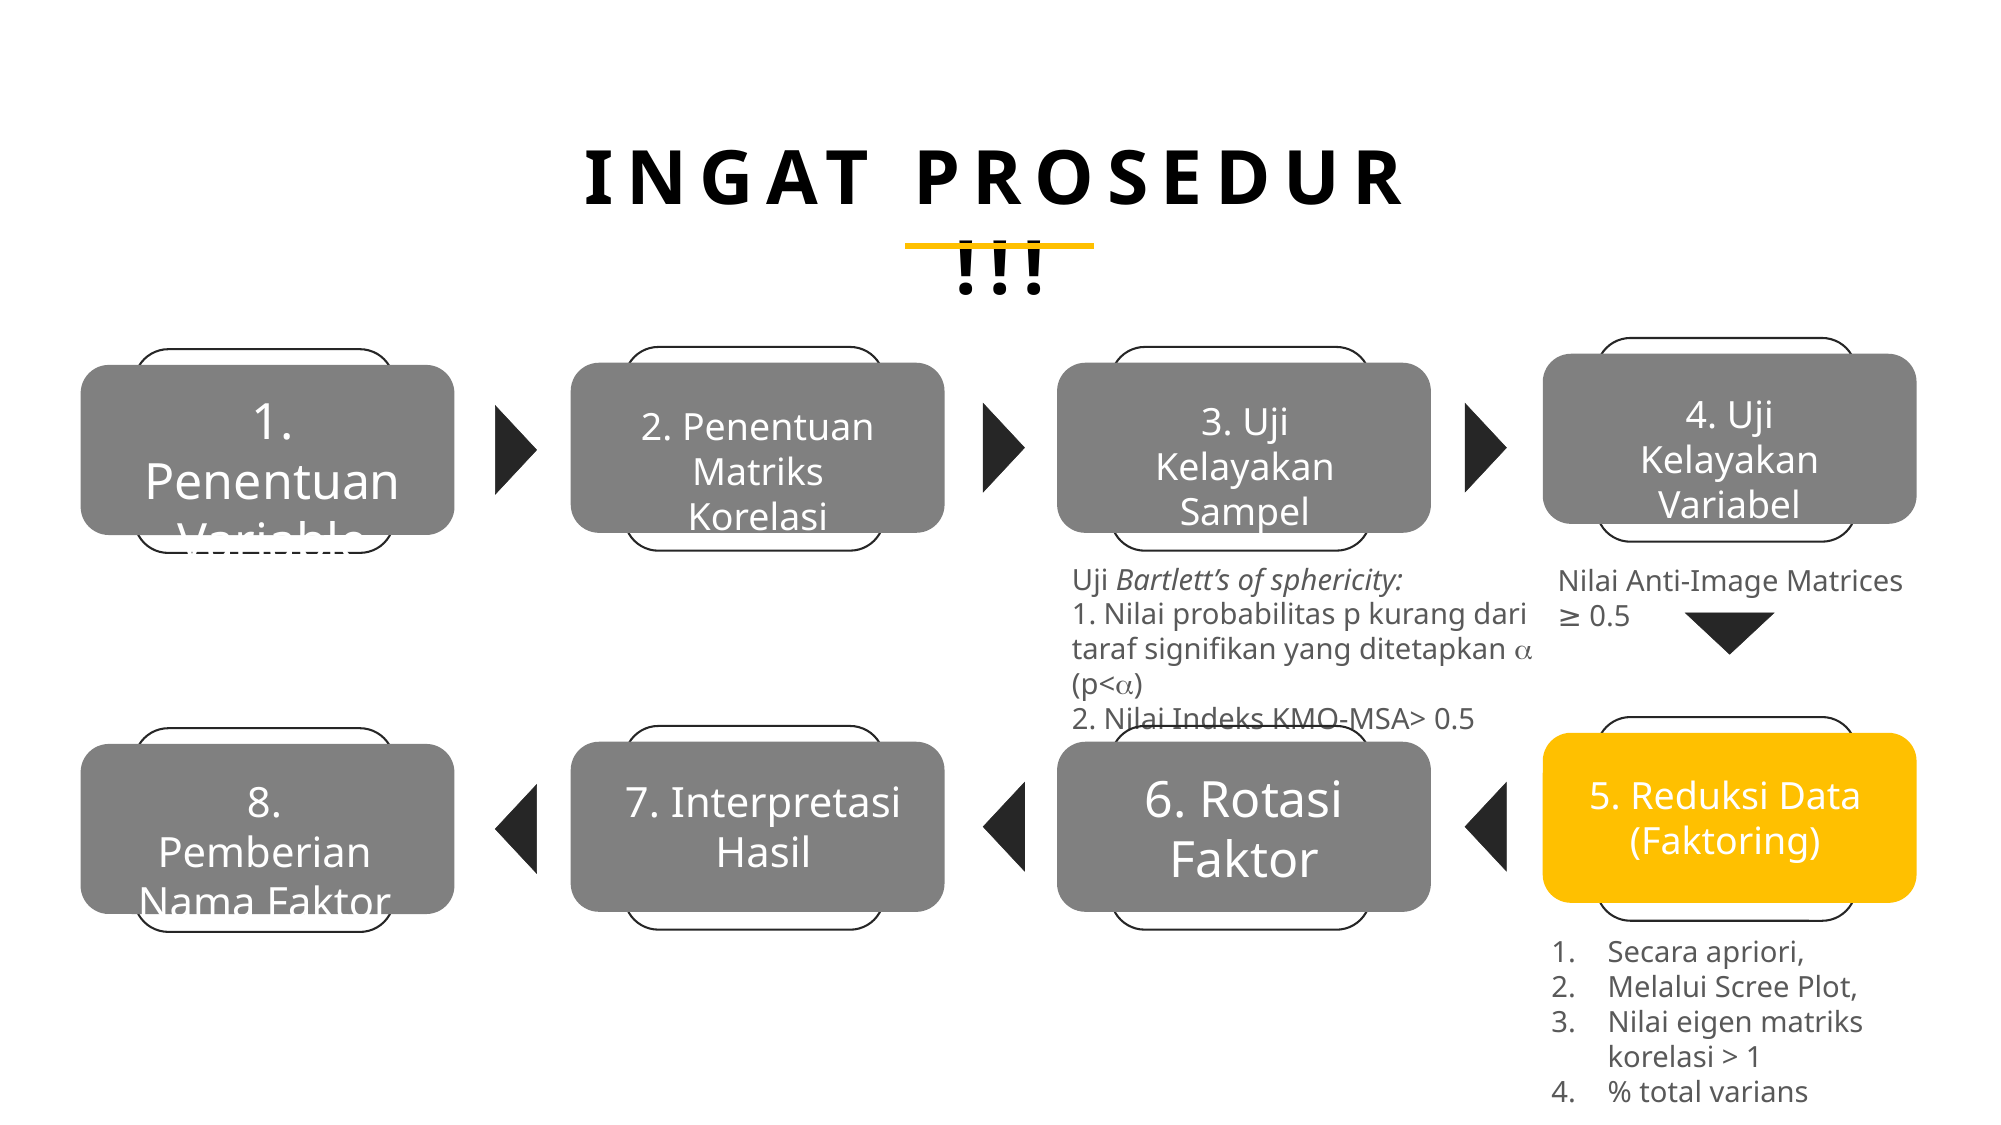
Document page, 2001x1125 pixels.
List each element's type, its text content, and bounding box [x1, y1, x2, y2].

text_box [1542, 337, 1917, 542]
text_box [1057, 725, 1431, 930]
text_box Uji Bartlett’s of sphericity: 1. Nilai probabilitas p kurang dari taraf signifikan yang ditetapkan  (p<) 2. Nilai Indeks KMO-MSA> 0.5 [1057, 553, 1552, 743]
text_box [493, 782, 538, 876]
text_box [1712, 640, 1747, 656]
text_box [1057, 346, 1431, 551]
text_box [80, 728, 455, 932]
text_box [80, 349, 455, 553]
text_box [570, 725, 945, 930]
text_box [1463, 779, 1508, 874]
text_box Secara apriori, Melalui Scree Plot, Nilai eigen matriks korelasi > 1 % total varians [1536, 925, 1982, 1116]
text_box INGAT PROSEDUR !!! [565, 121, 1435, 317]
text_box [981, 779, 1026, 874]
text_box [1464, 400, 1508, 495]
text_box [1542, 717, 1917, 921]
text_box [494, 403, 539, 497]
text_box Nilai Anti-Image Matrices ≥ 0.5 [1542, 554, 1947, 640]
text_box [982, 400, 1026, 495]
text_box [570, 346, 945, 551]
